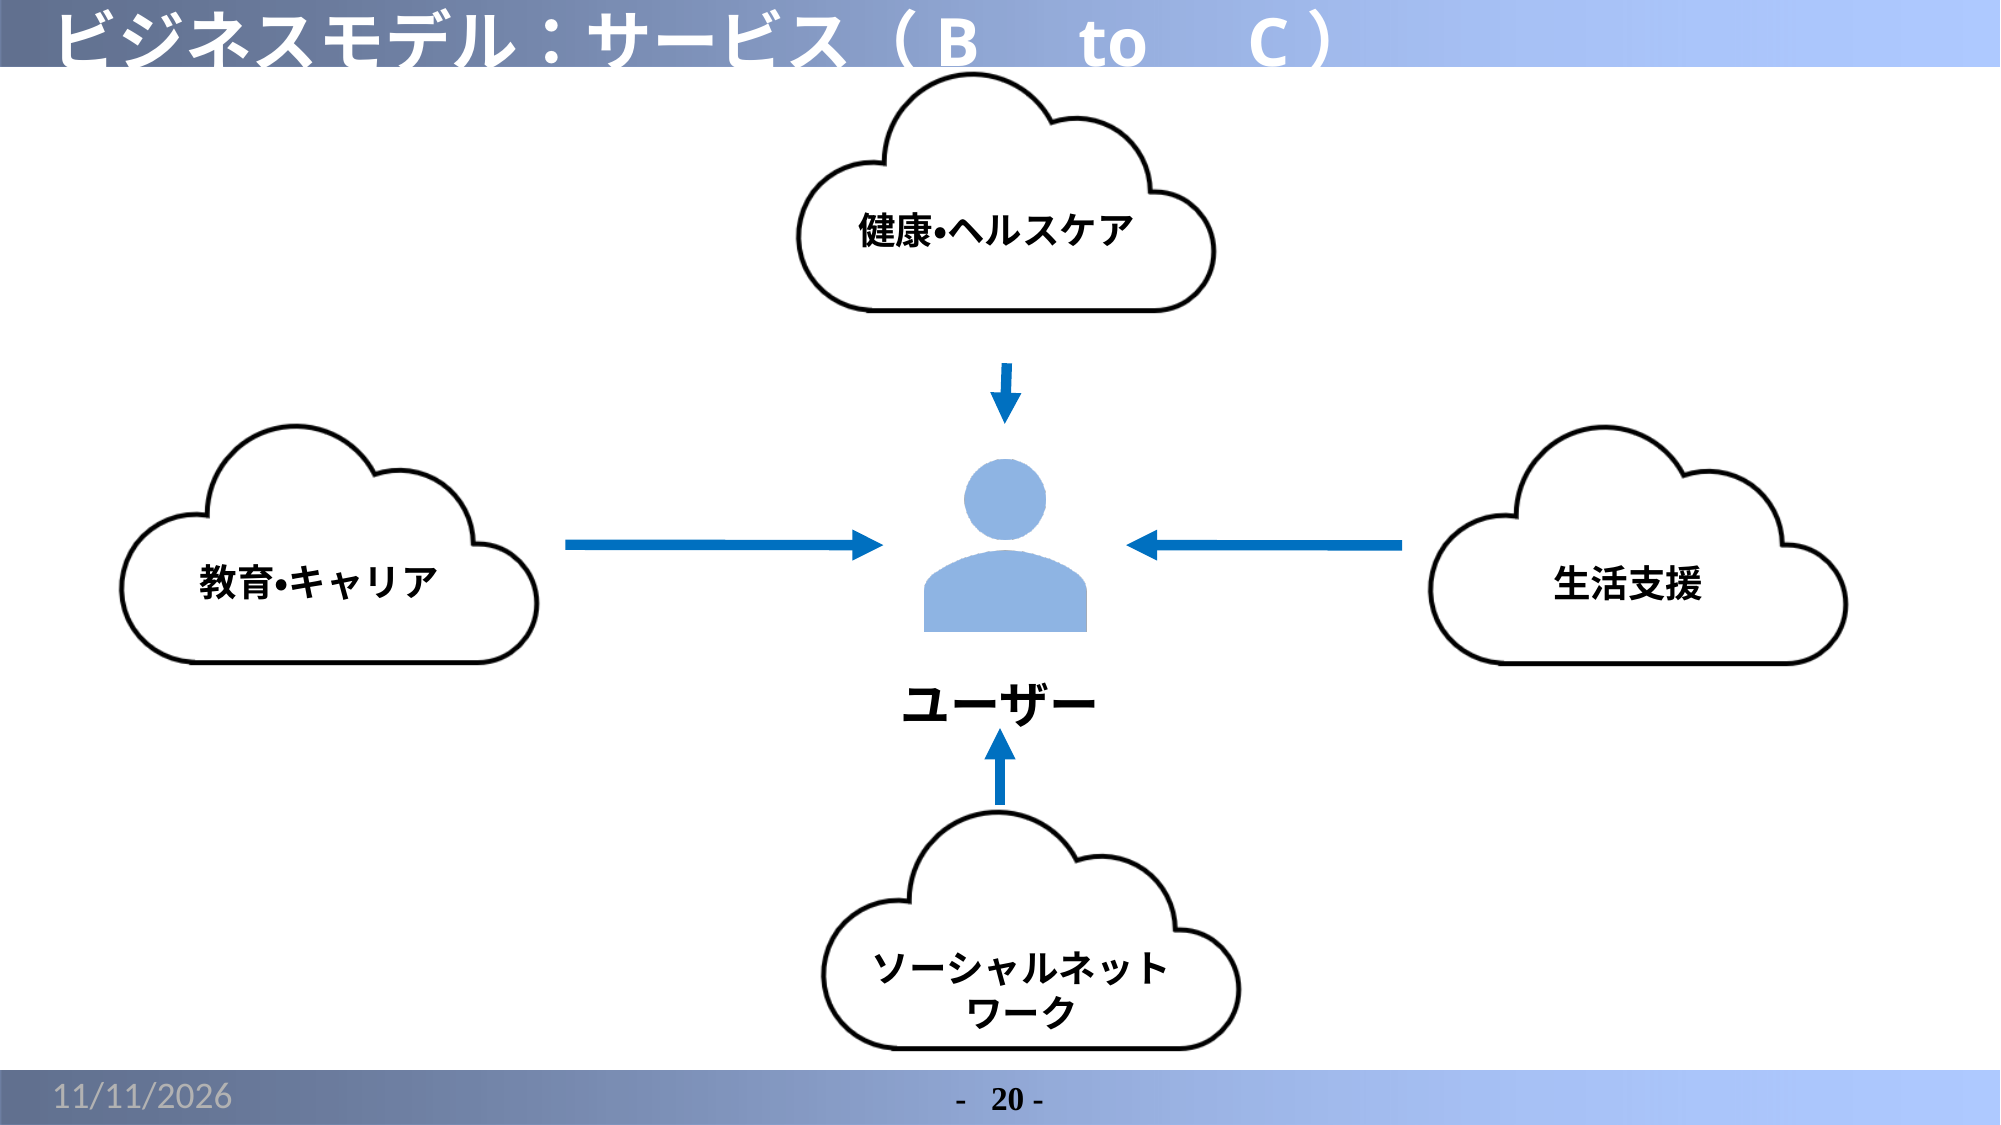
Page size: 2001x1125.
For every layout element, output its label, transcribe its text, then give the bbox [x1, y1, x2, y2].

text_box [795, 694, 1268, 1125]
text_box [770, 0, 1244, 429]
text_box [93, 308, 566, 782]
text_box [1401, 309, 1875, 782]
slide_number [51, 1071, 512, 1117]
title ビジネスモデル：サービス（B to C） [51, 0, 765, 81]
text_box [874, 438, 1127, 693]
title ビジネスモデル：サービス（B to C） [1249, 0, 1921, 81]
